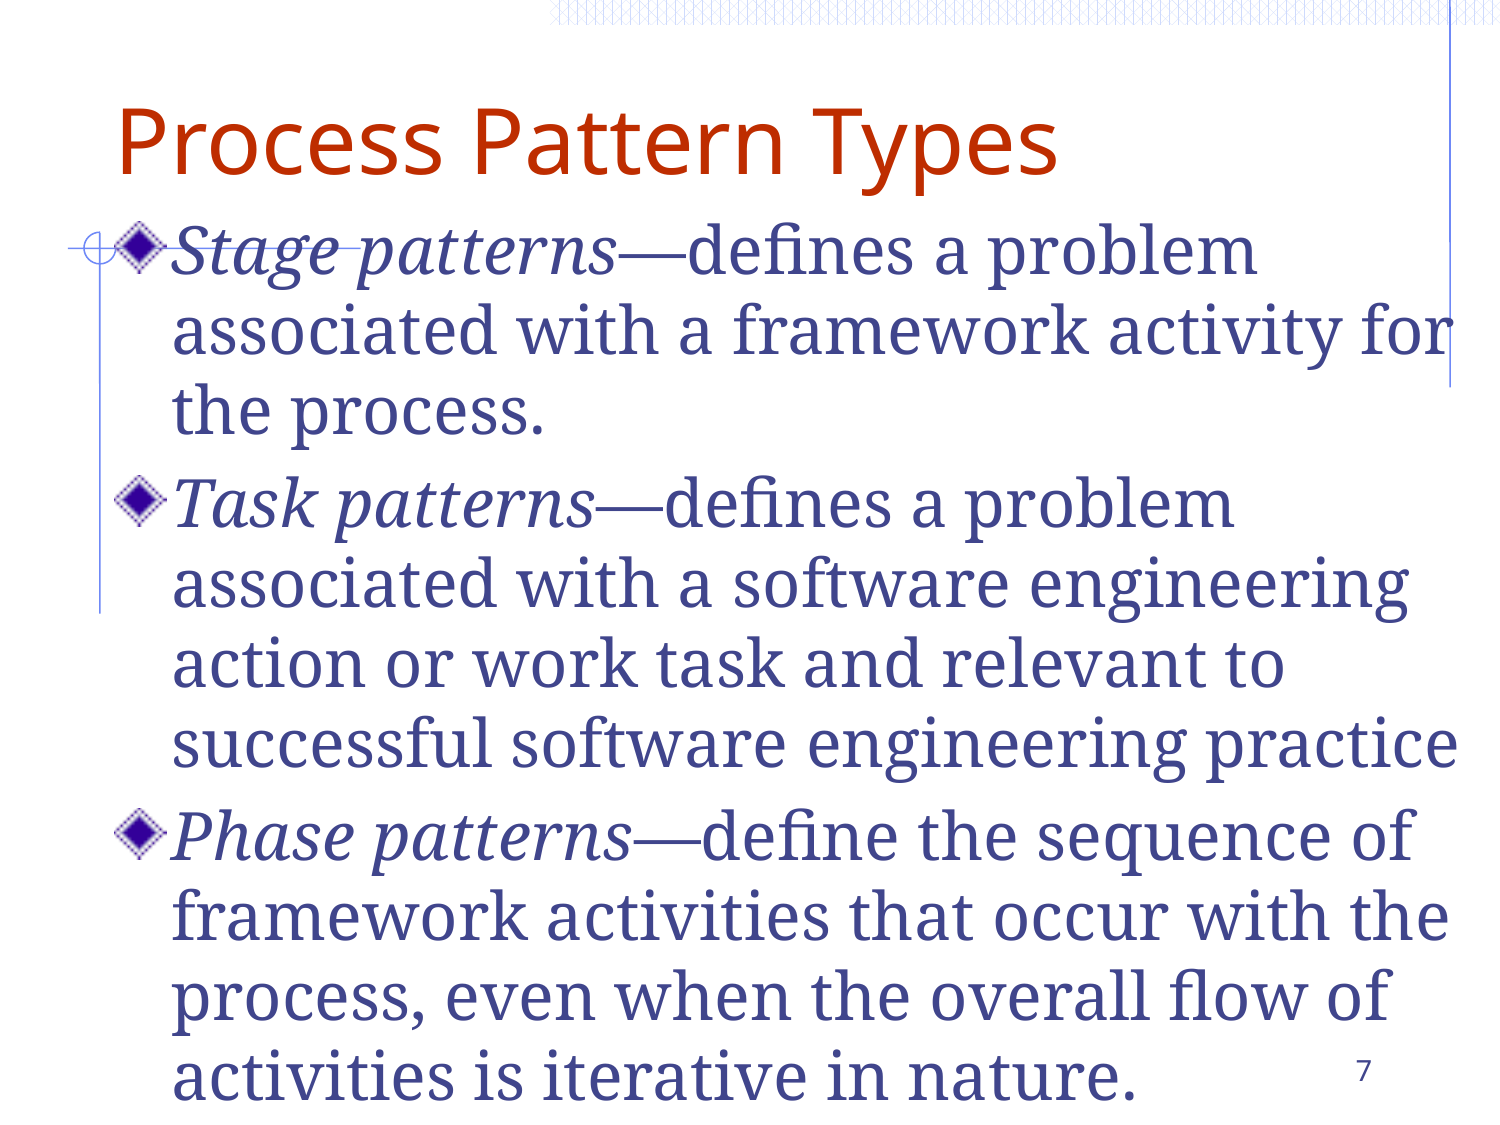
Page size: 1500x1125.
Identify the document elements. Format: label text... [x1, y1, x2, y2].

picture [114, 221, 167, 274]
picture [114, 808, 167, 860]
list Stage patterns—defines a problem associated with a framework activity for the process. Task patterns—defines a problem associated with a software engineering action or work task and relevant to successful software engineering practice Phase patterns—define the sequence of framework activities that occur with the process, even when the overall flow of activities is iterative in nature. [99, 200, 1500, 988]
title Process Pattern Types [99, 50, 1375, 200]
footer [512, 1025, 988, 1100]
picture [114, 475, 167, 527]
slide_number 7 [1074, 1025, 1388, 1100]
